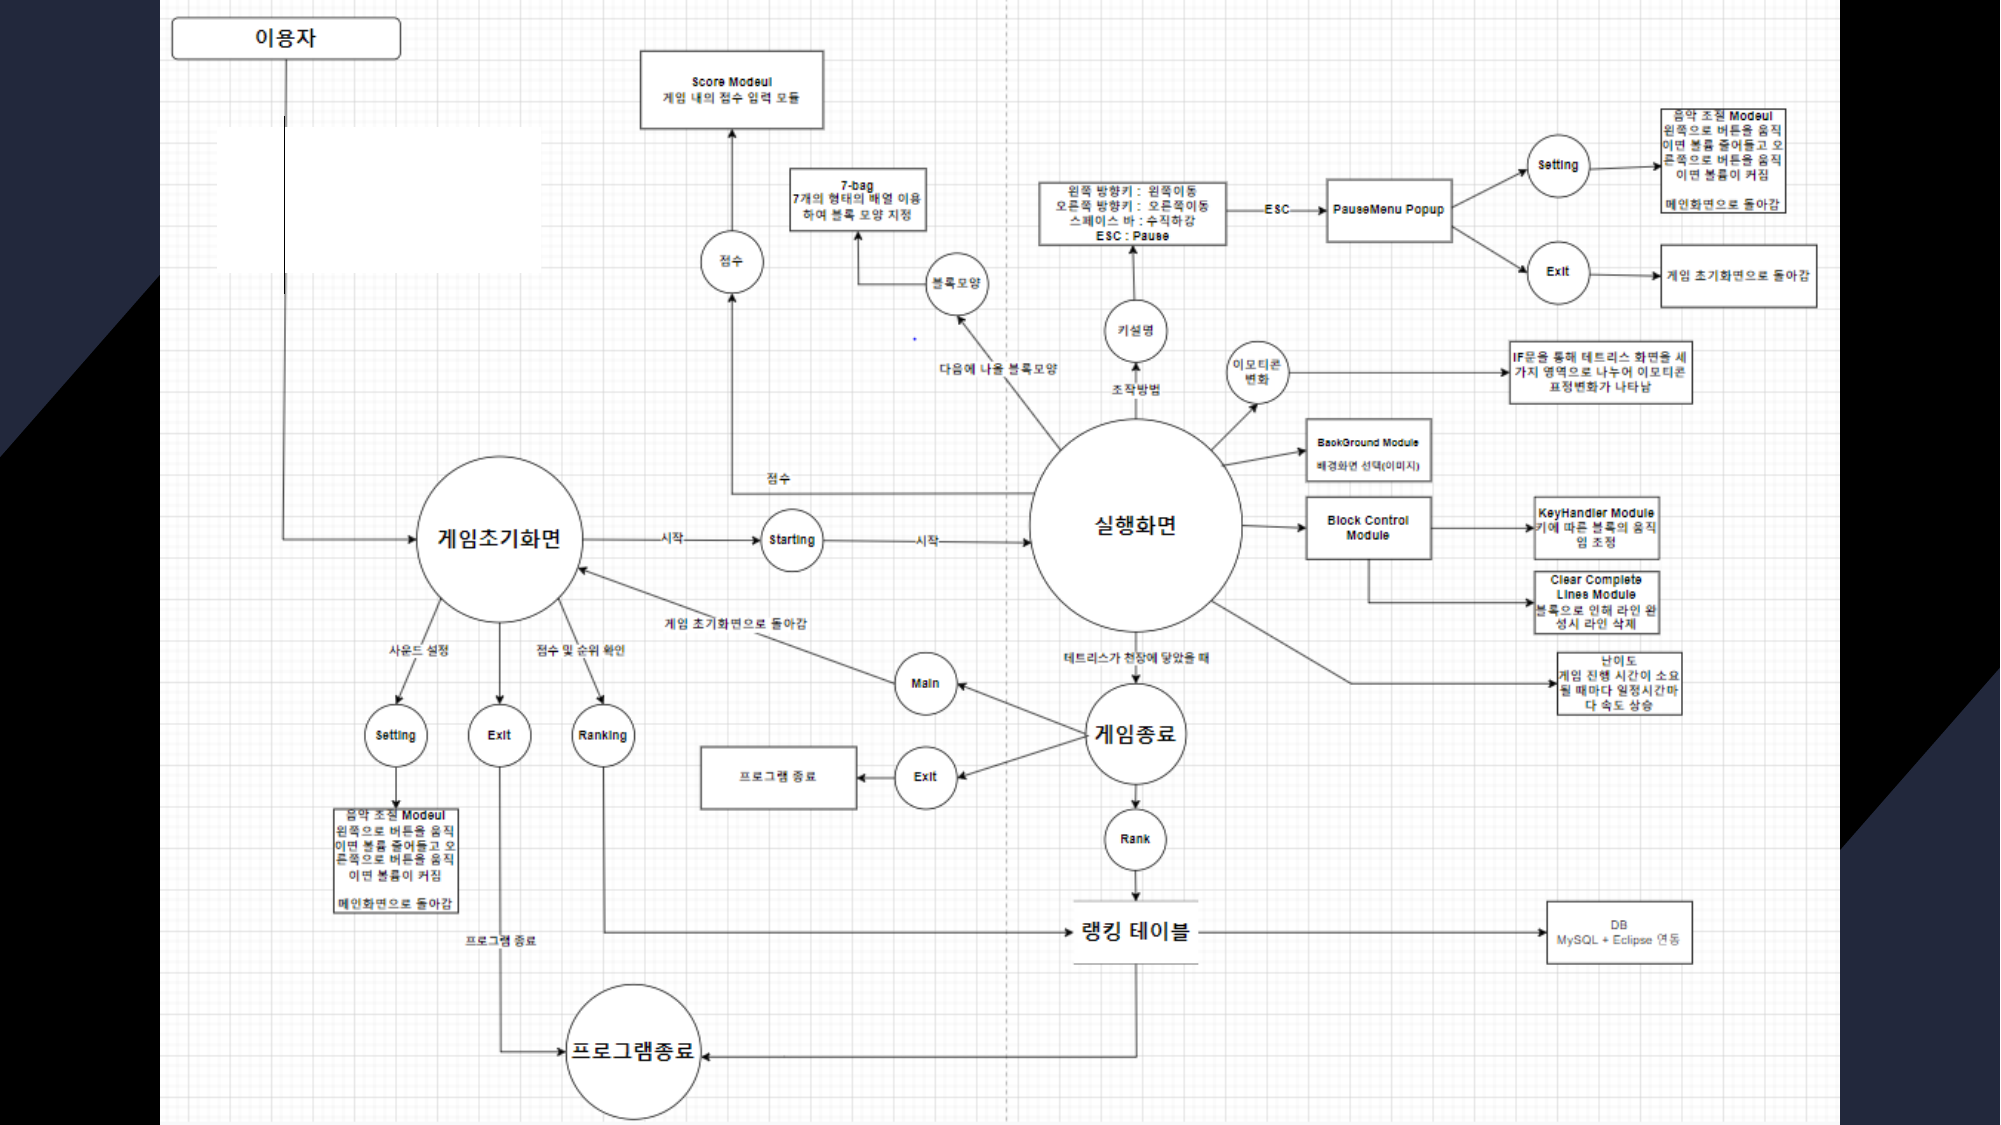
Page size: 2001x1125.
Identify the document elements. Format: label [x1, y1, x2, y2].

picture [160, 0, 1840, 1125]
